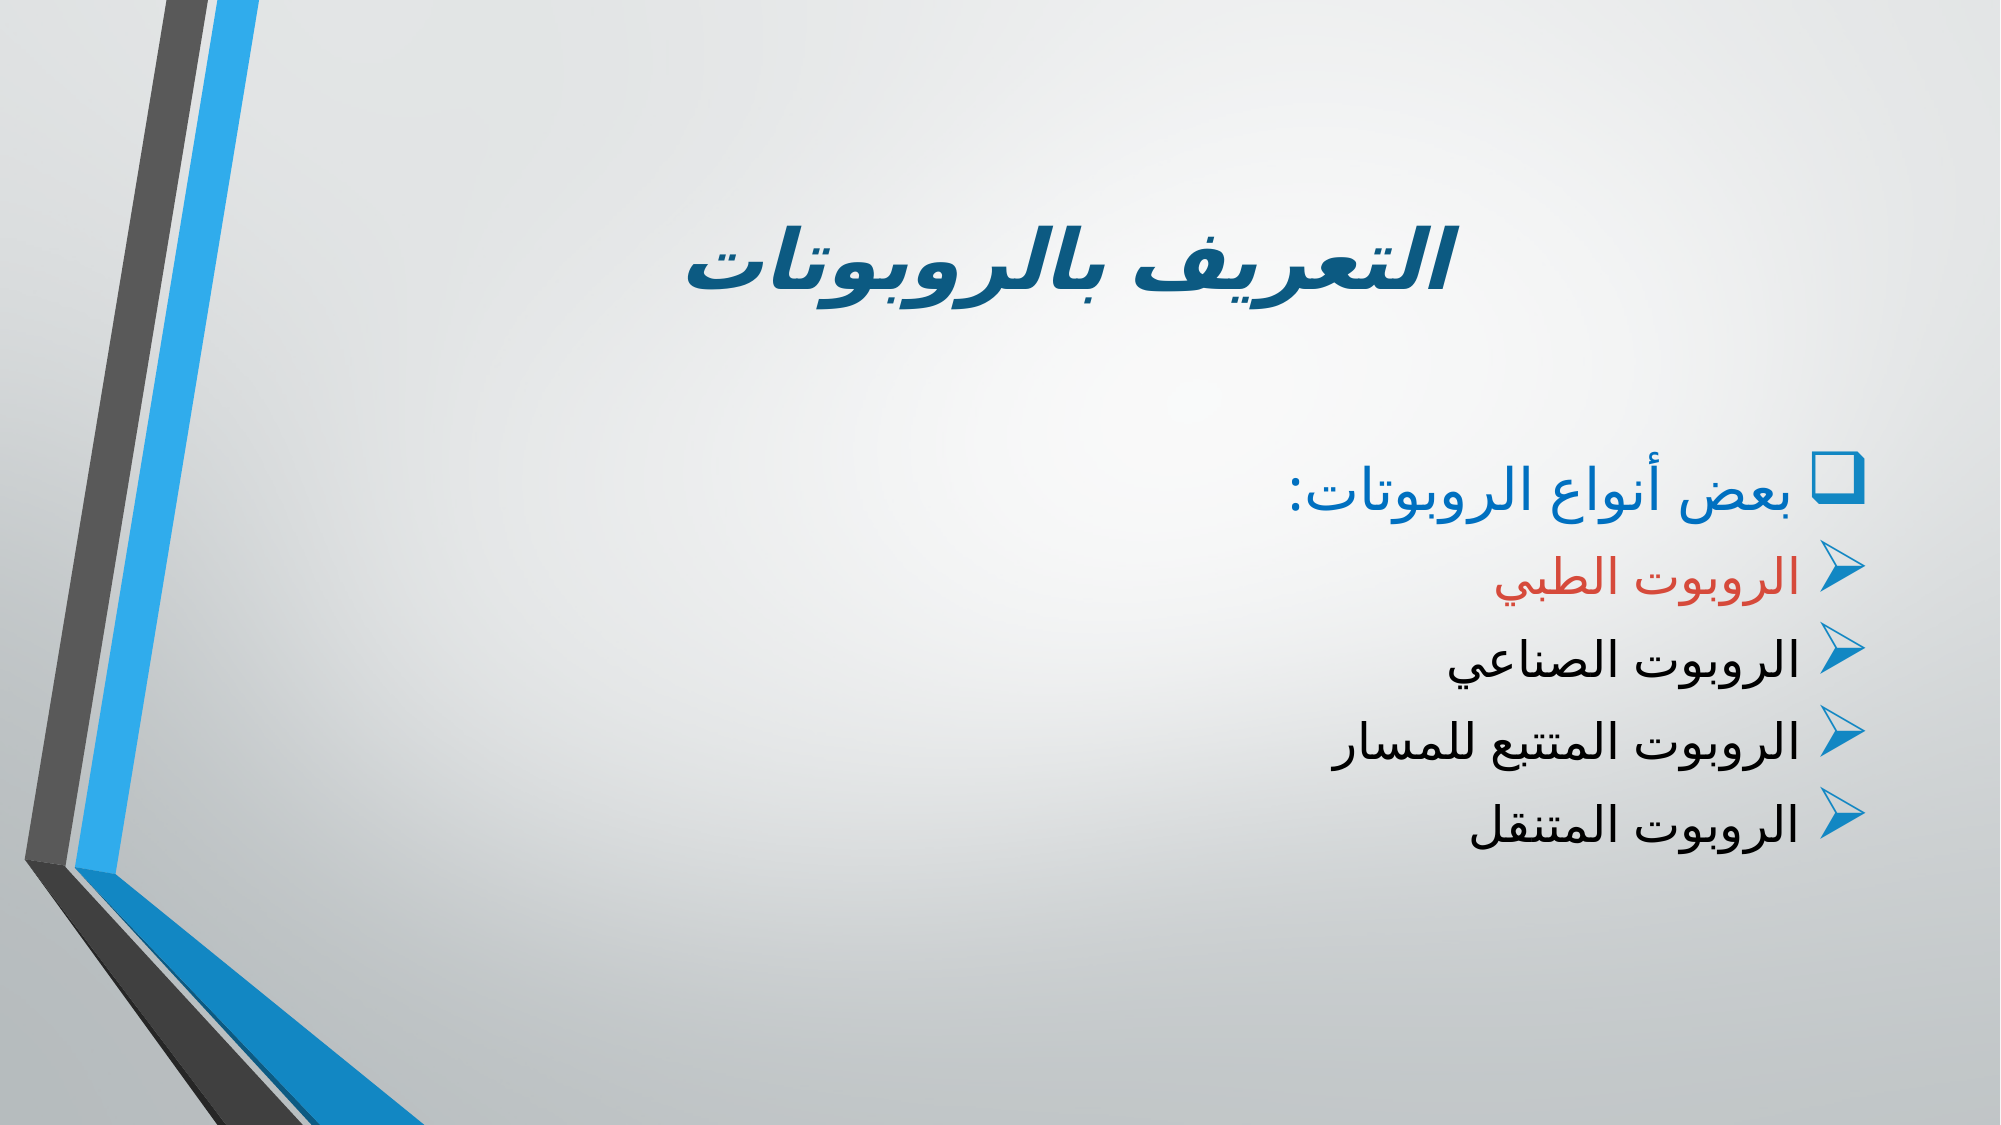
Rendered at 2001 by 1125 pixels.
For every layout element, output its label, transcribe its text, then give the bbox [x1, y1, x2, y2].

list بعض أنواع الروبوتات: الروبوت الطبي الروبوت الصناعي الروبوت المتتبع للمسار الروبوت المتنقل [243, 437, 1887, 950]
title التعريف بالروبوتات [243, 112, 1887, 400]
